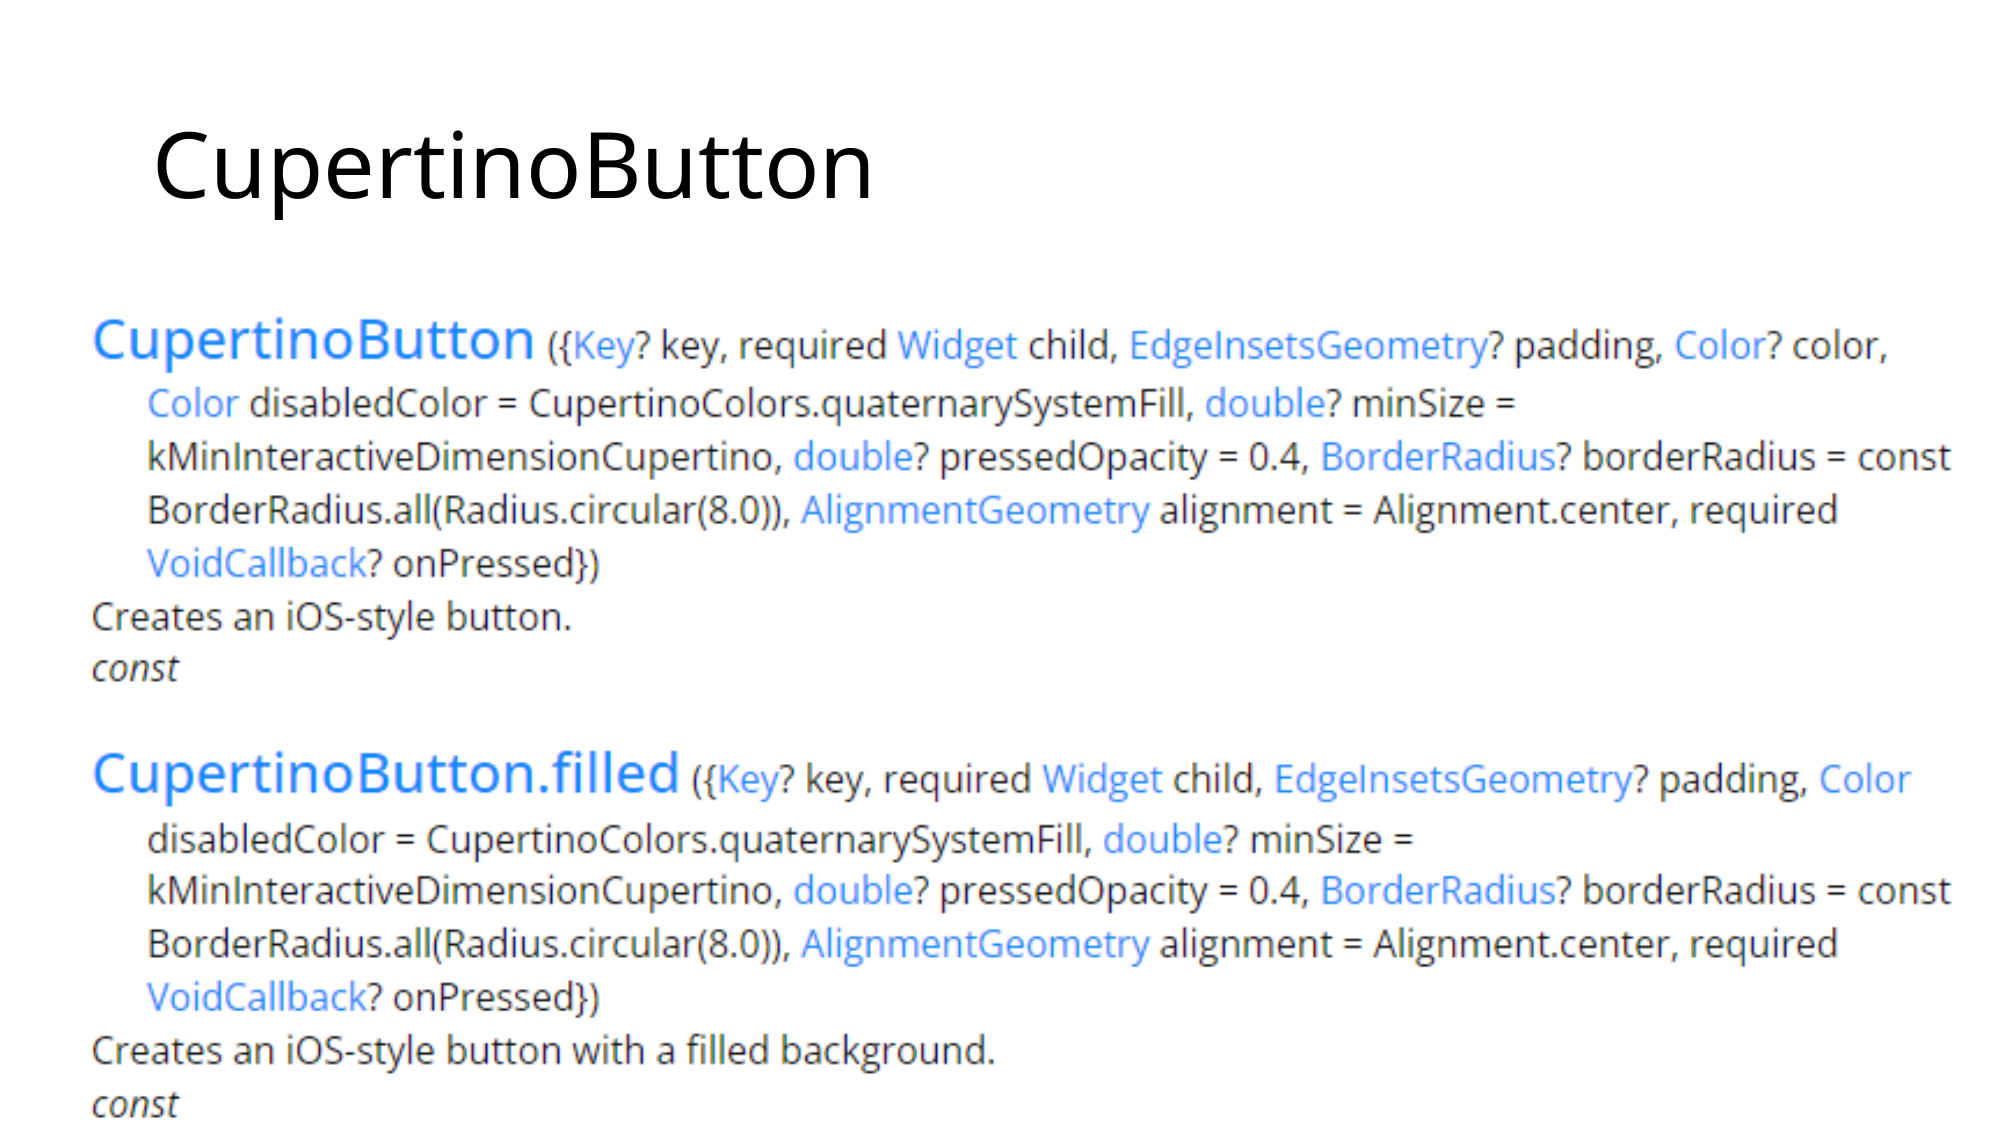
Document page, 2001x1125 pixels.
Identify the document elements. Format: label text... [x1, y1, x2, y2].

title CupertinoButton [137, 59, 1863, 276]
picture [50, 276, 1968, 1125]
